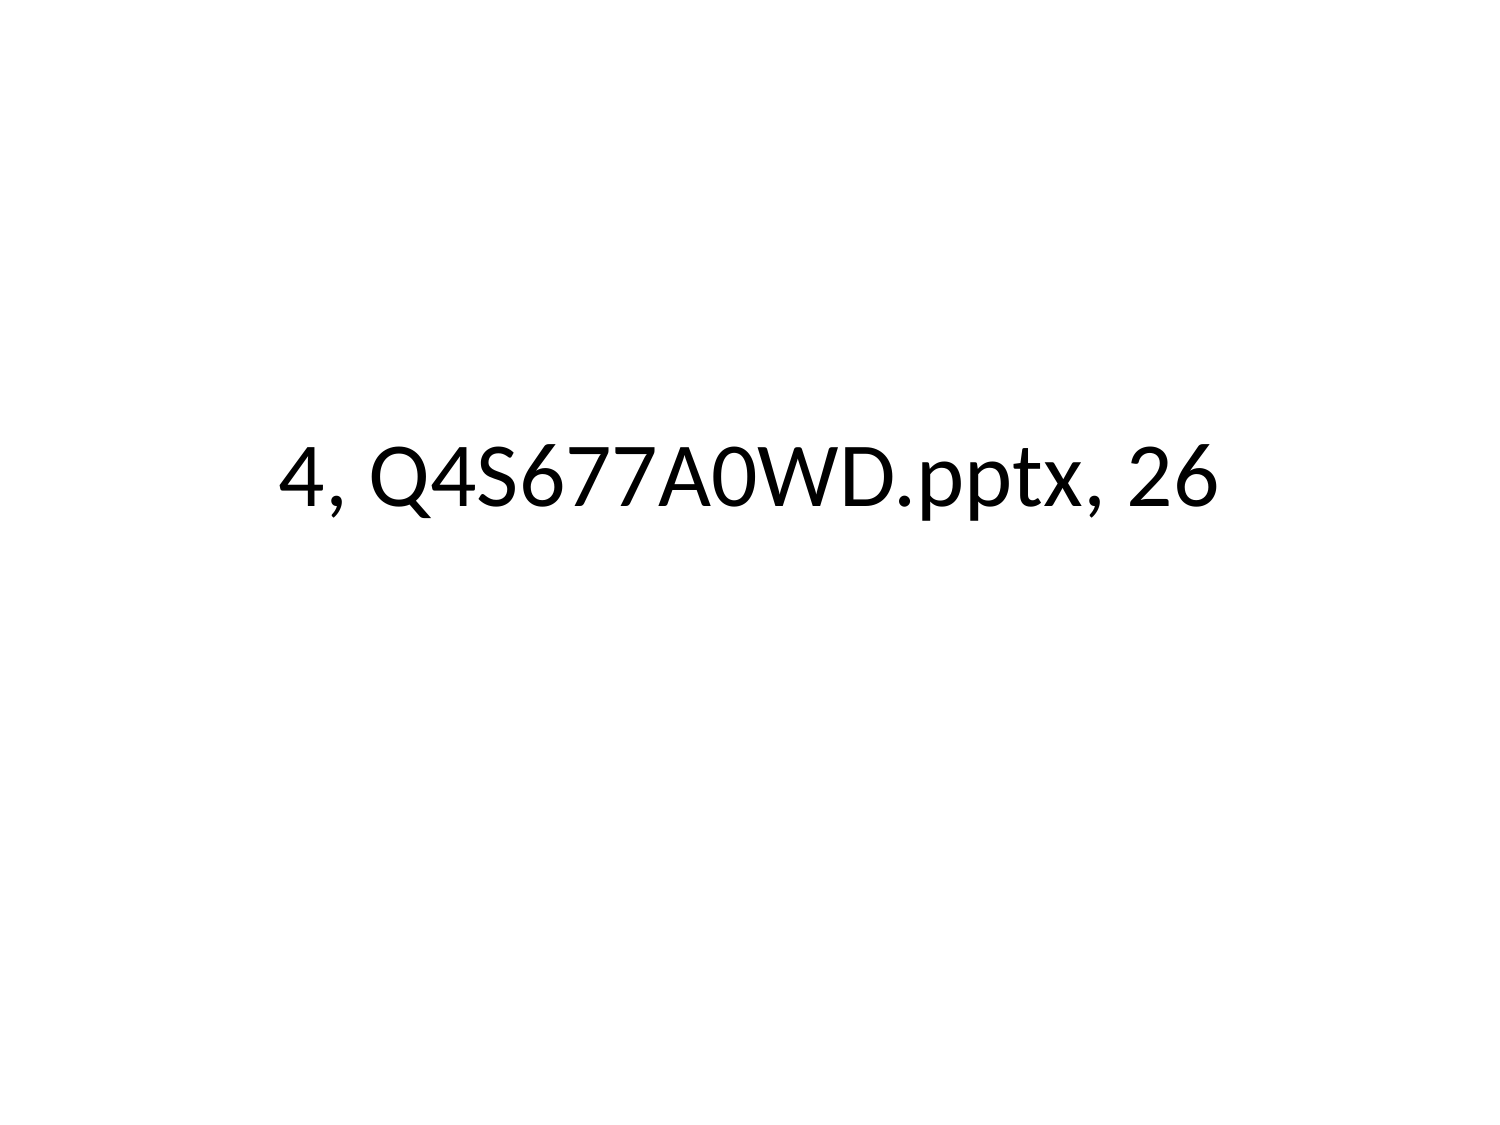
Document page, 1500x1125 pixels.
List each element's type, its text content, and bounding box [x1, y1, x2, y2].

title 4, Q4S677A0WD.pptx, 26 [112, 349, 1388, 591]
